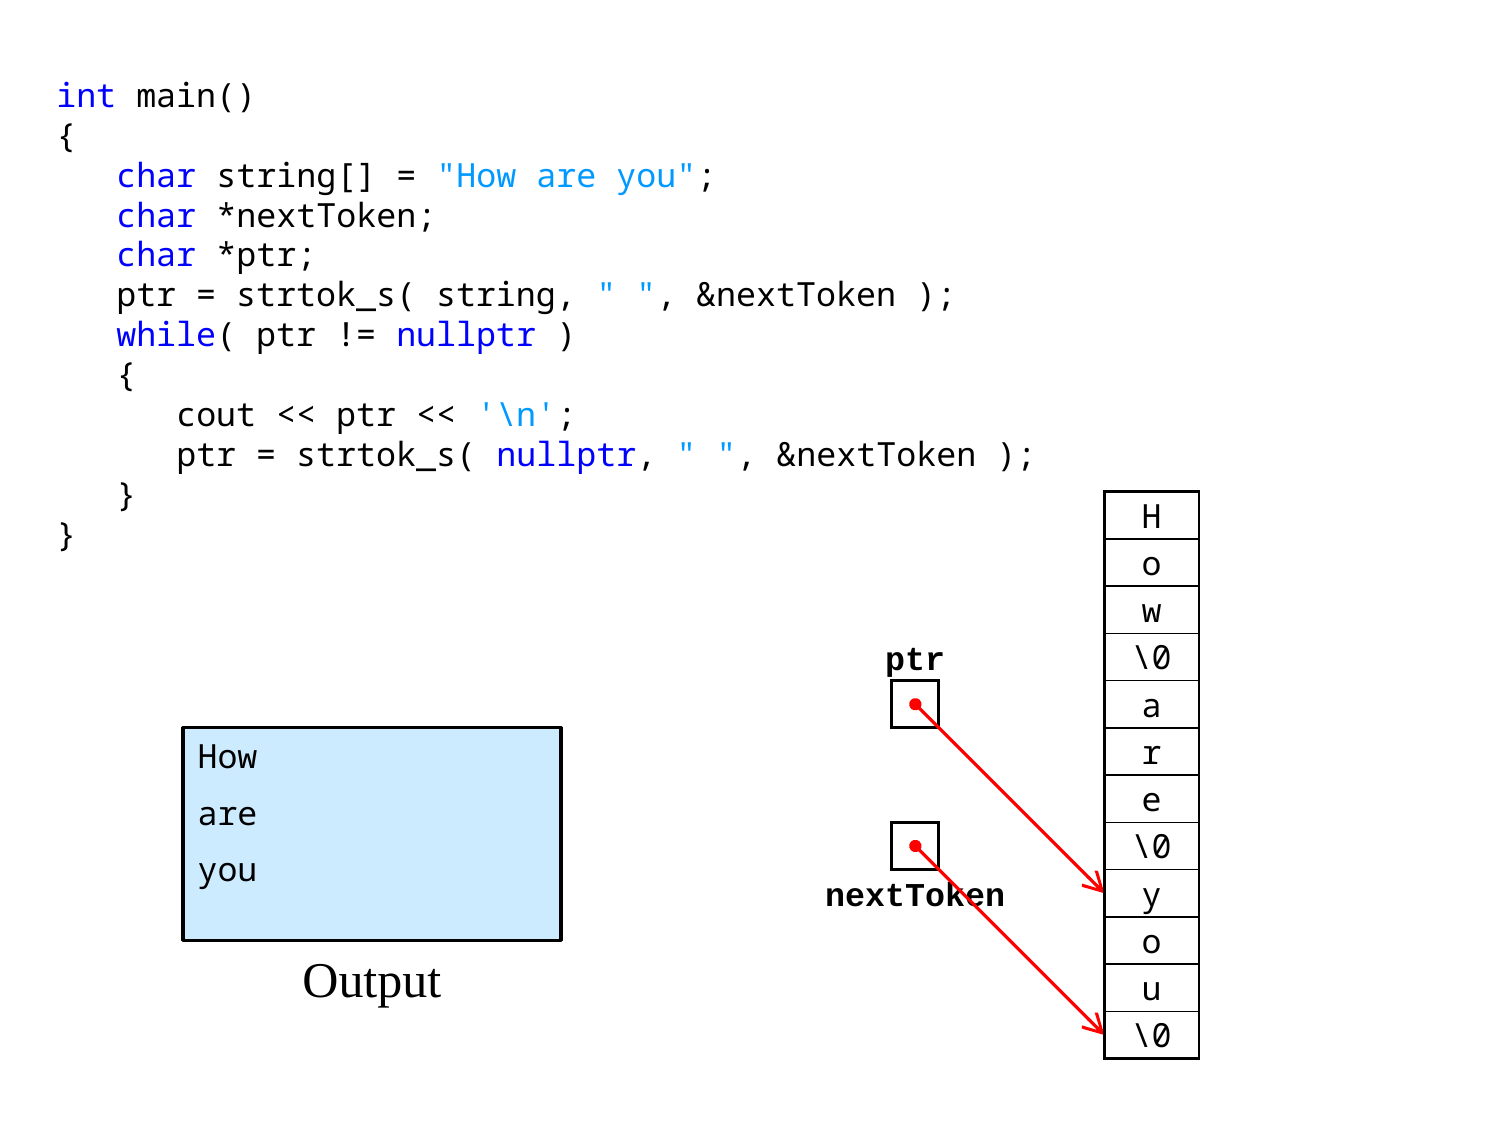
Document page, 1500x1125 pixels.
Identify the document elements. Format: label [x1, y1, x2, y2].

table_header [1106, 493, 1198, 538]
table_cell [1106, 587, 1198, 633]
table_cell [1106, 776, 1198, 822]
text_box [183, 727, 561, 1012]
table_cell [1106, 918, 1198, 963]
table_cell [1106, 634, 1198, 680]
table_cell [1106, 729, 1198, 774]
table_cell [1106, 823, 1198, 869]
text_box [797, 633, 1105, 1036]
table_cell [1106, 540, 1198, 585]
table_cell [1106, 870, 1198, 916]
table_cell [1106, 965, 1198, 1011]
table_cell [1106, 1012, 1198, 1057]
table_cell [1106, 681, 1198, 727]
list [41, 66, 1058, 563]
